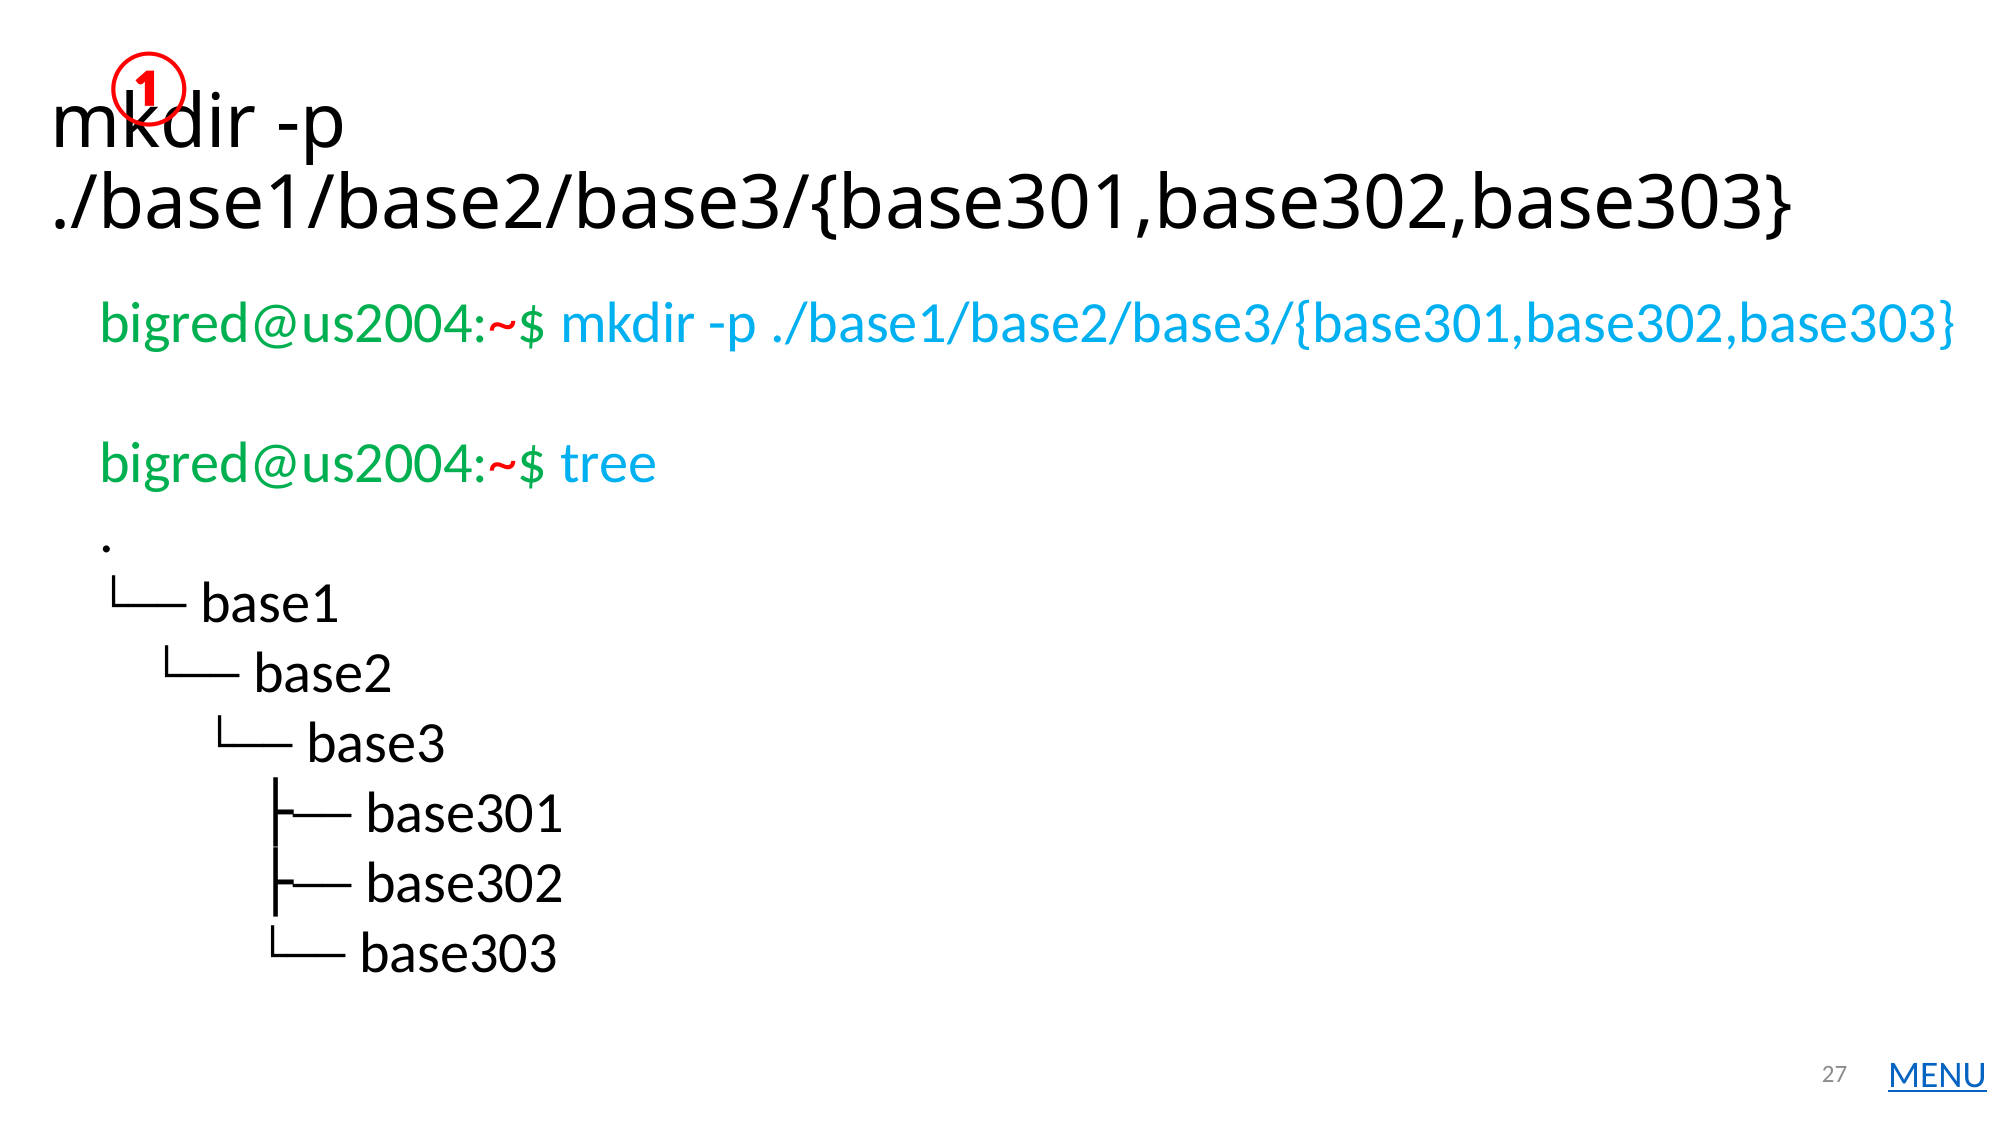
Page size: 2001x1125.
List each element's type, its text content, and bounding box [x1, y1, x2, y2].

slide_number 27 [1412, 1042, 1863, 1103]
text_box bigred@us2004:~$ mkdir -p ./base1/base2/base3/{base301,base302,base303} bigred@us2004:~$ tree . └── base1 └── base2 └── base3 ├── base301 ├── base302 └── base303 [84, 277, 2000, 992]
text_box ① [84, 29, 166, 135]
title mkdir -p ./base1/base2/base3/{base301,base302,base303} [35, 59, 2000, 278]
